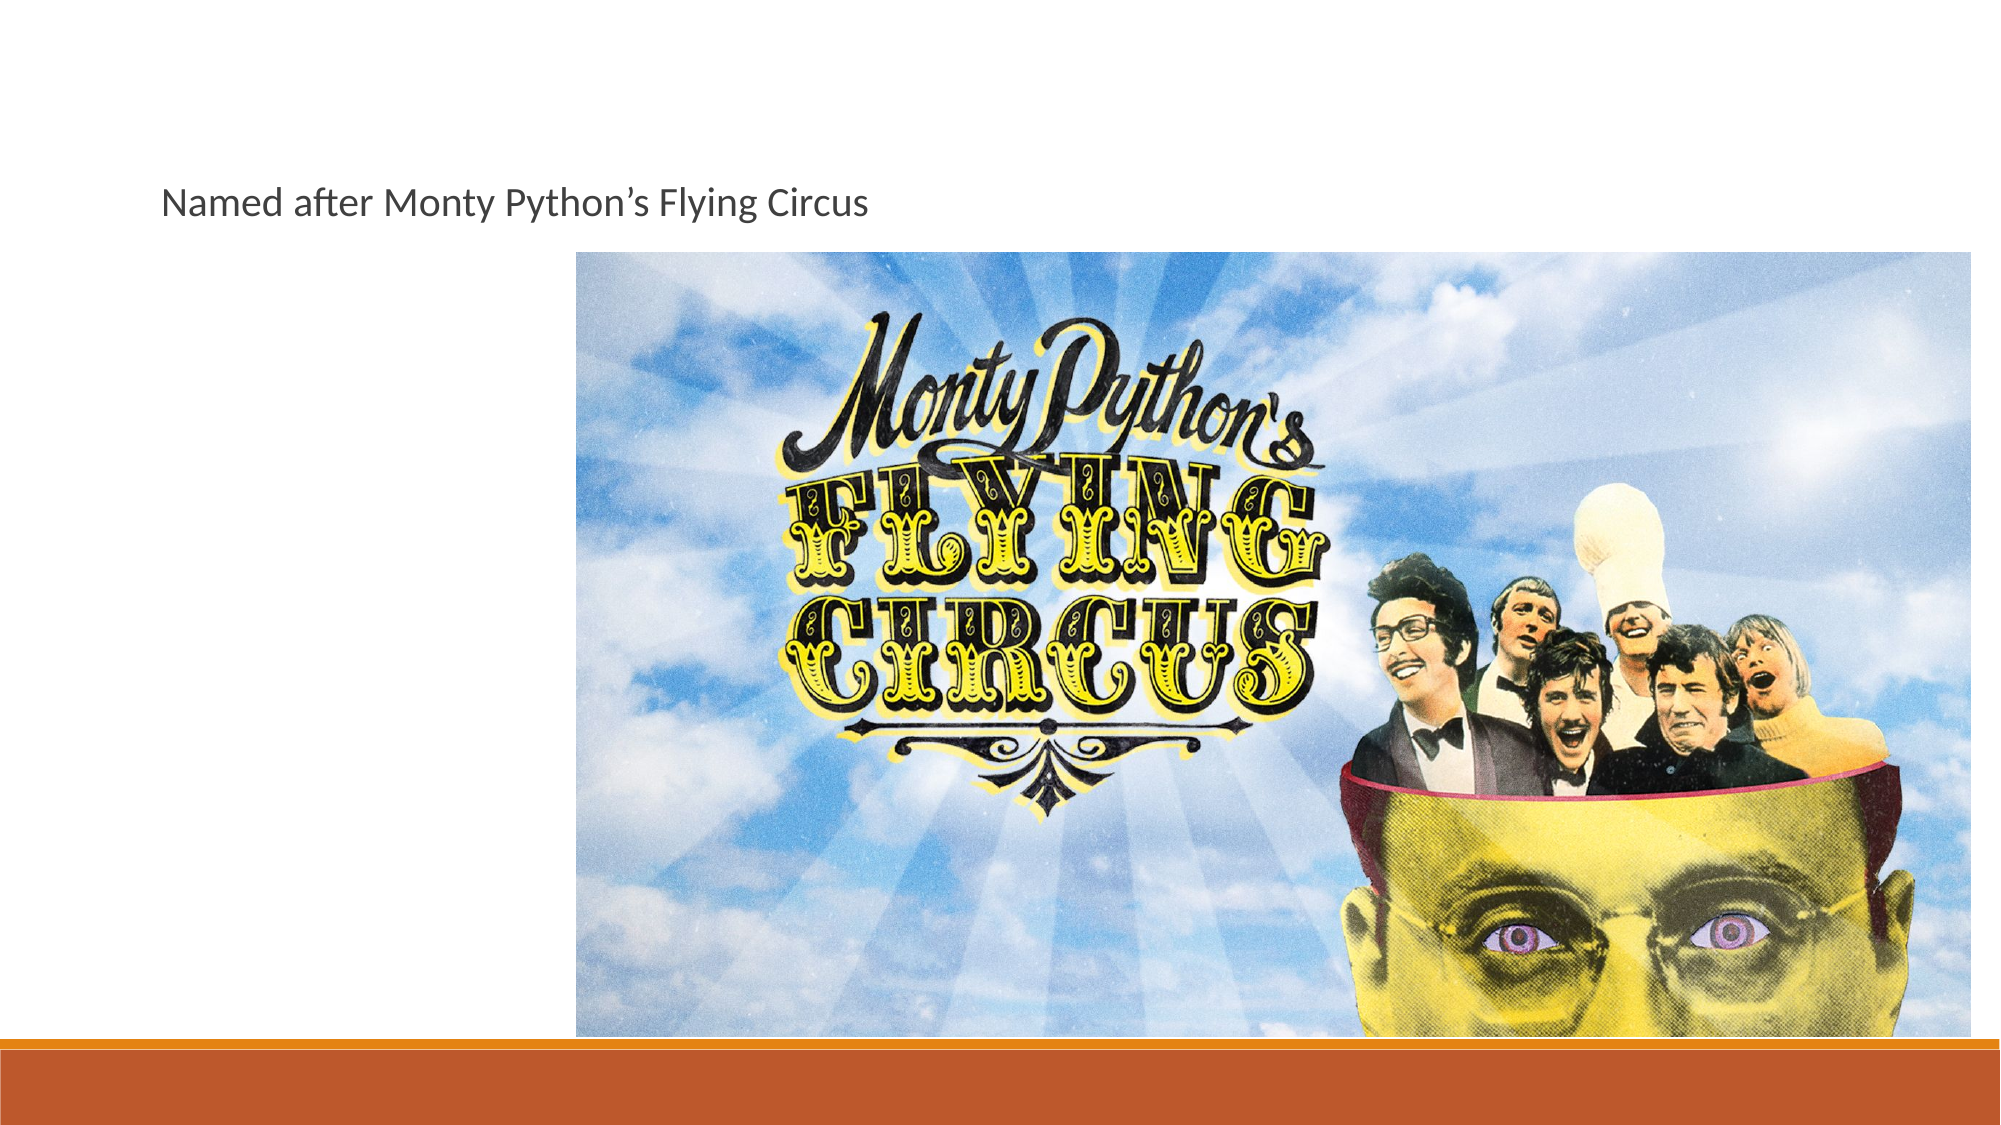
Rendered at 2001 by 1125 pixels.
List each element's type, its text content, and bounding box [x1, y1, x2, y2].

picture [576, 251, 1971, 1037]
text_box Named after Monty Python’s Flying Circus [131, 172, 1782, 833]
